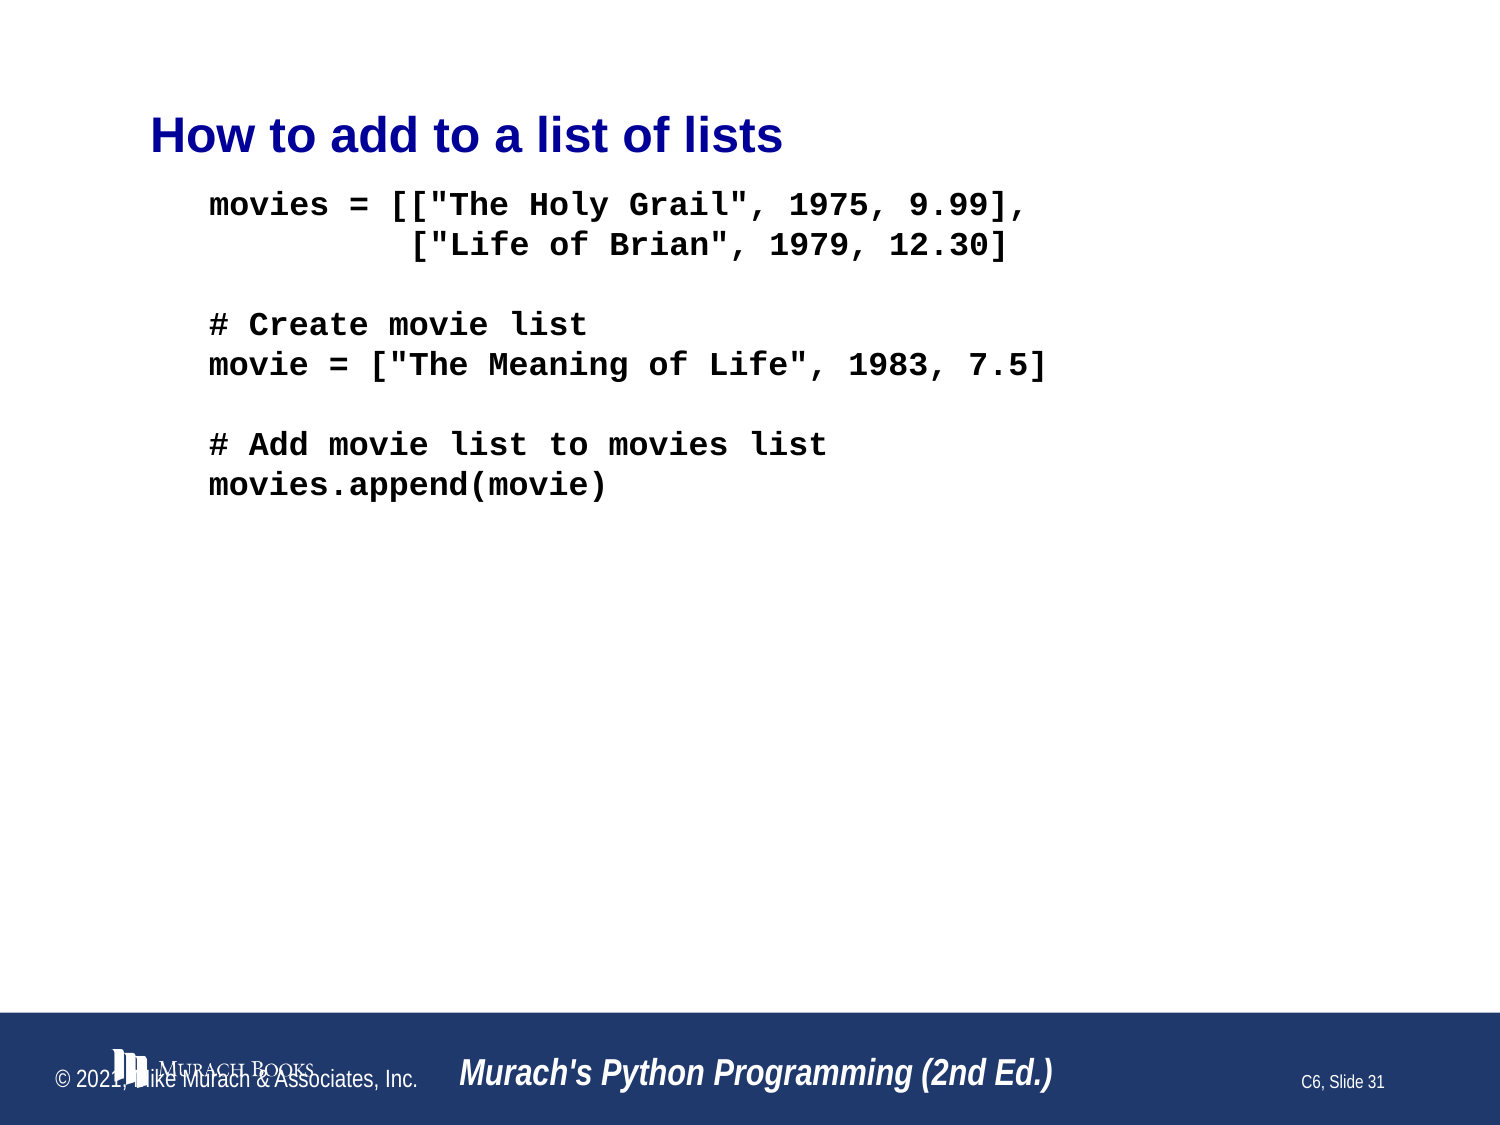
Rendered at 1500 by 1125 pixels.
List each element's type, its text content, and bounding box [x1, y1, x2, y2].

list movies = [["The Holy Grail", 1975, 9.99], ["Life of Brian", 1979, 12.30] # Create movie list movie = ["The Meaning of Life", 1983, 7.5] # Add movie list to movies list movies.append(movie) [137, 174, 1375, 975]
footer © 2021, Mike Murach & Associates, Inc. [12, 1025, 463, 1100]
slide_number C6, Slide 31 [1087, 1025, 1400, 1100]
title How to add to a list of lists [150, 102, 1350, 164]
slide_number Murach's Python Programming (2nd Ed.) [463, 1025, 1075, 1100]
